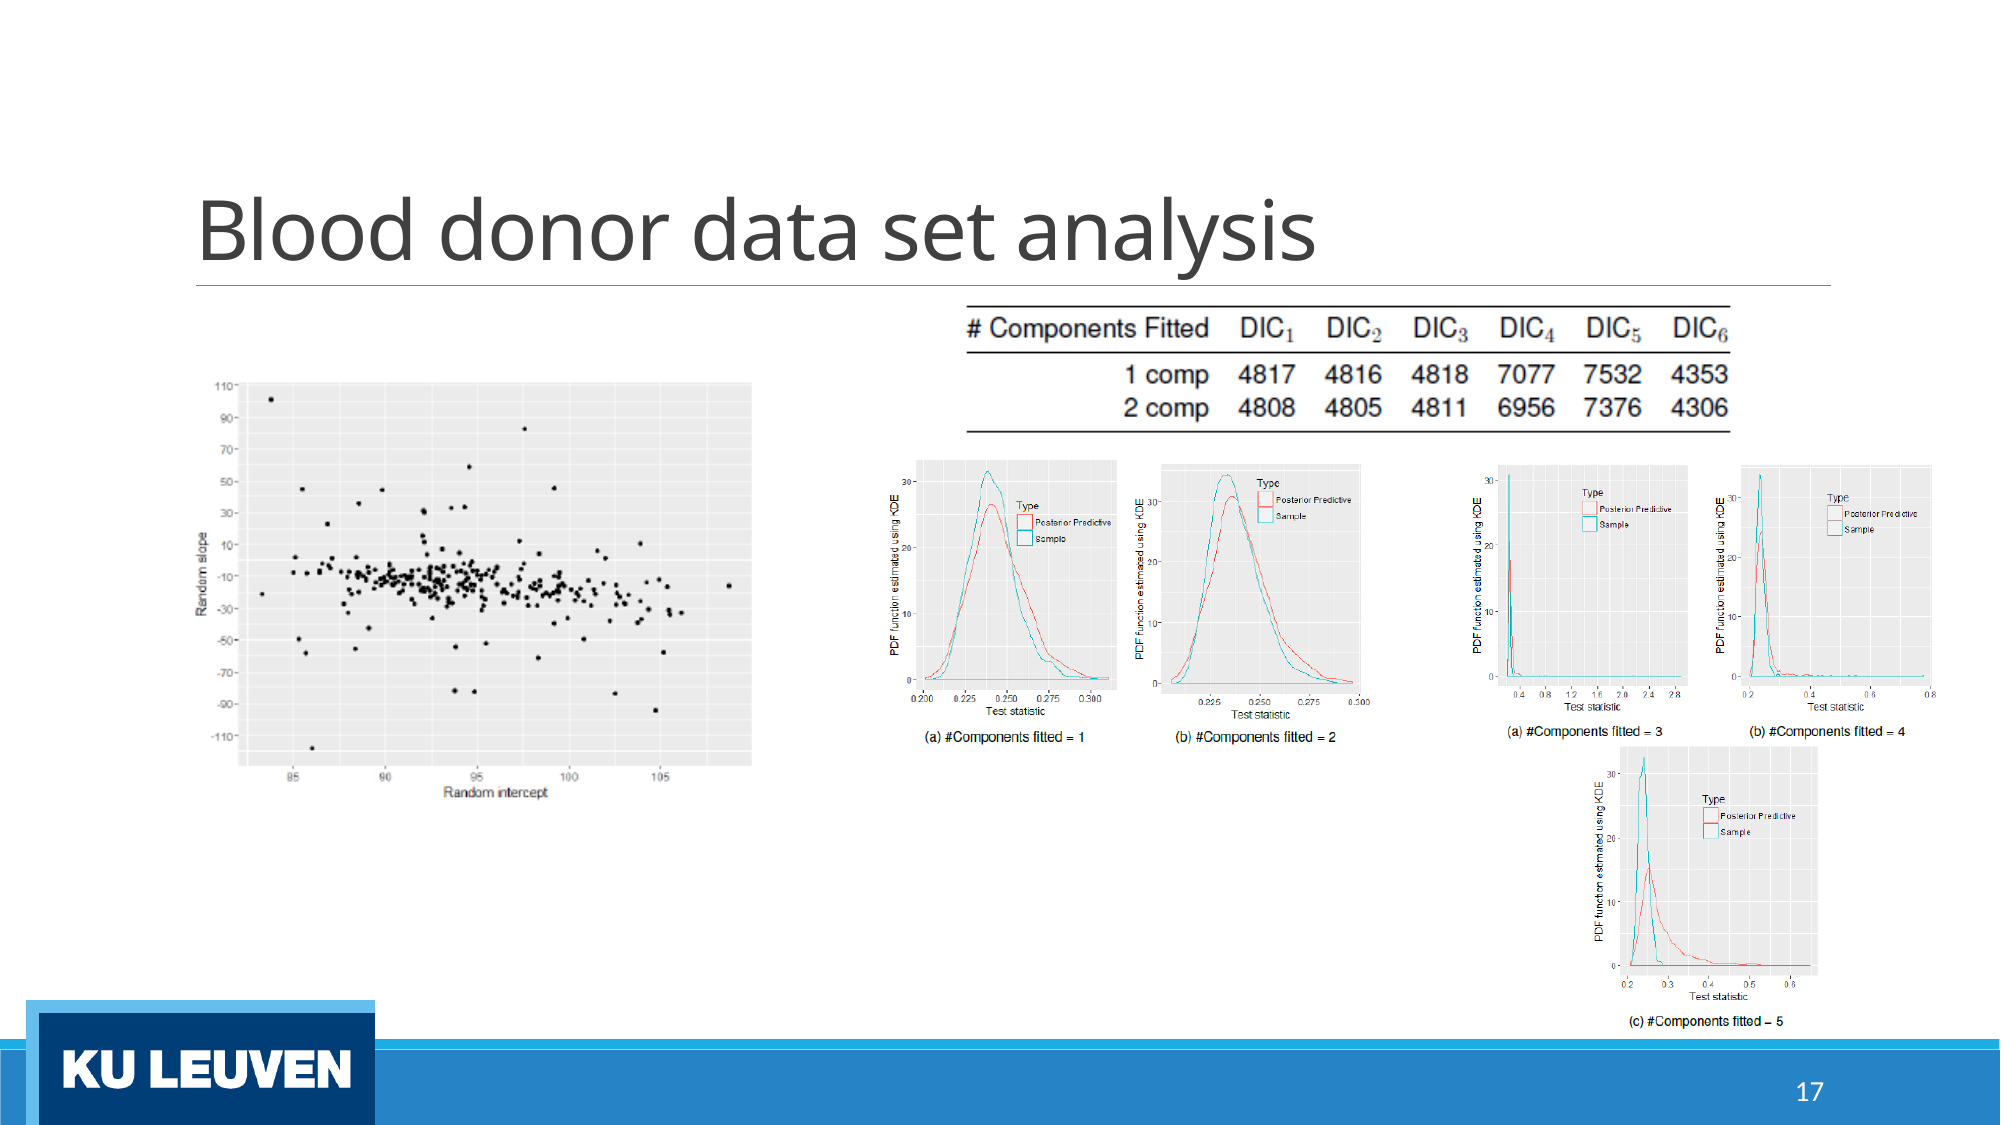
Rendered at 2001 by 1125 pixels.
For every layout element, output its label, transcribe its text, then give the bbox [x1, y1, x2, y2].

title Blood donor data set analysis [180, 47, 1830, 285]
picture [179, 366, 789, 810]
picture [868, 459, 1415, 752]
picture [952, 295, 1754, 436]
picture [1464, 459, 1960, 1036]
picture [26, 1000, 375, 1125]
slide_number 17 [1624, 1059, 1840, 1120]
